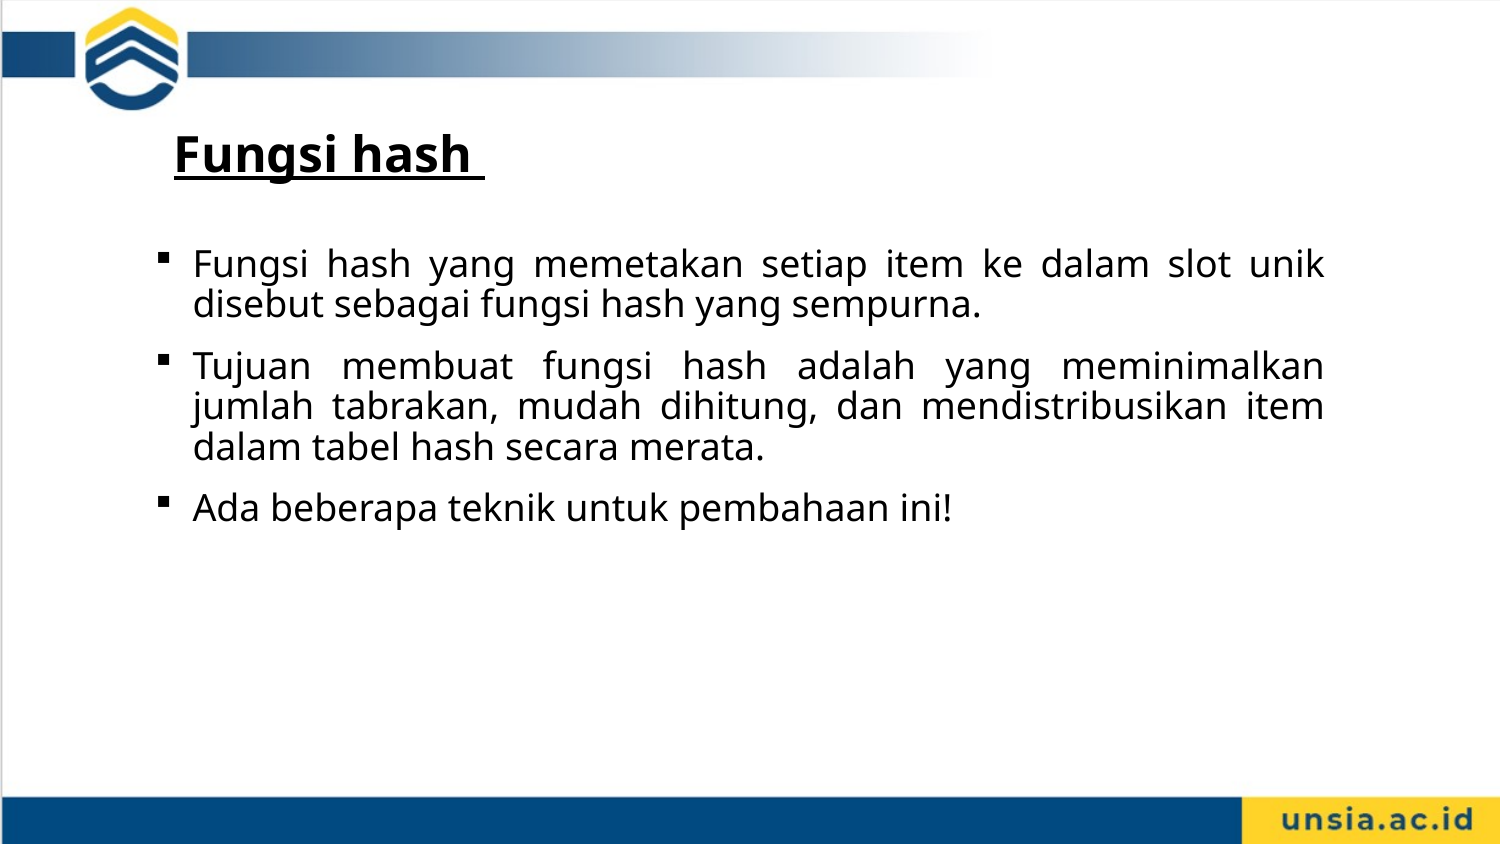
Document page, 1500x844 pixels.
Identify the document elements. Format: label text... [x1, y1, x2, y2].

text_box Fungsi hash yang memetakan setiap item ke dalam slot unik disebut sebagai fungsi hash yang sempurna. Tujuan membuat fungsi hash adalah yang meminimalkan jumlah tabrakan, mudah dihitung, dan mendistribusikan item dalam tabel hash secara merata. Ada beberapa teknik untuk pembahaan ini! [140, 237, 1341, 569]
picture [0, 0, 1500, 844]
text_box Fungsi hash [159, 114, 500, 190]
